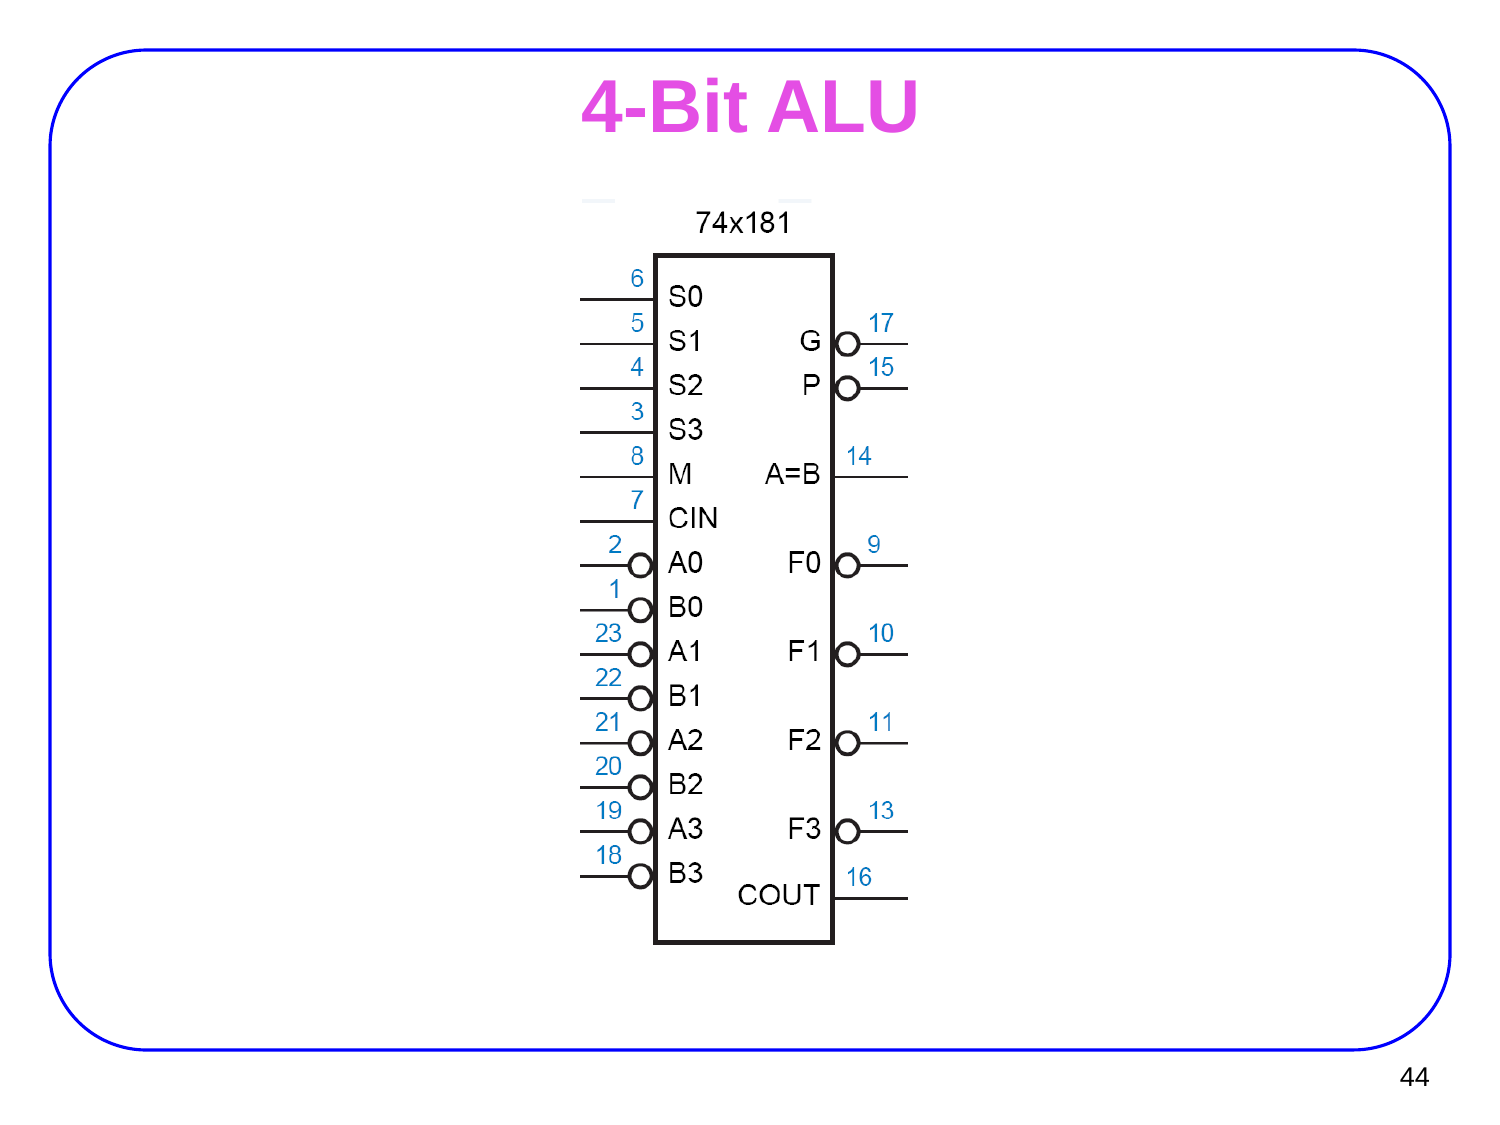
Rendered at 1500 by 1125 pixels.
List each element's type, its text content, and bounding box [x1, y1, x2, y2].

slide_number 44 [1351, 1047, 1444, 1104]
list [573, 199, 927, 963]
title 4-Bit ALU [113, 66, 1389, 140]
